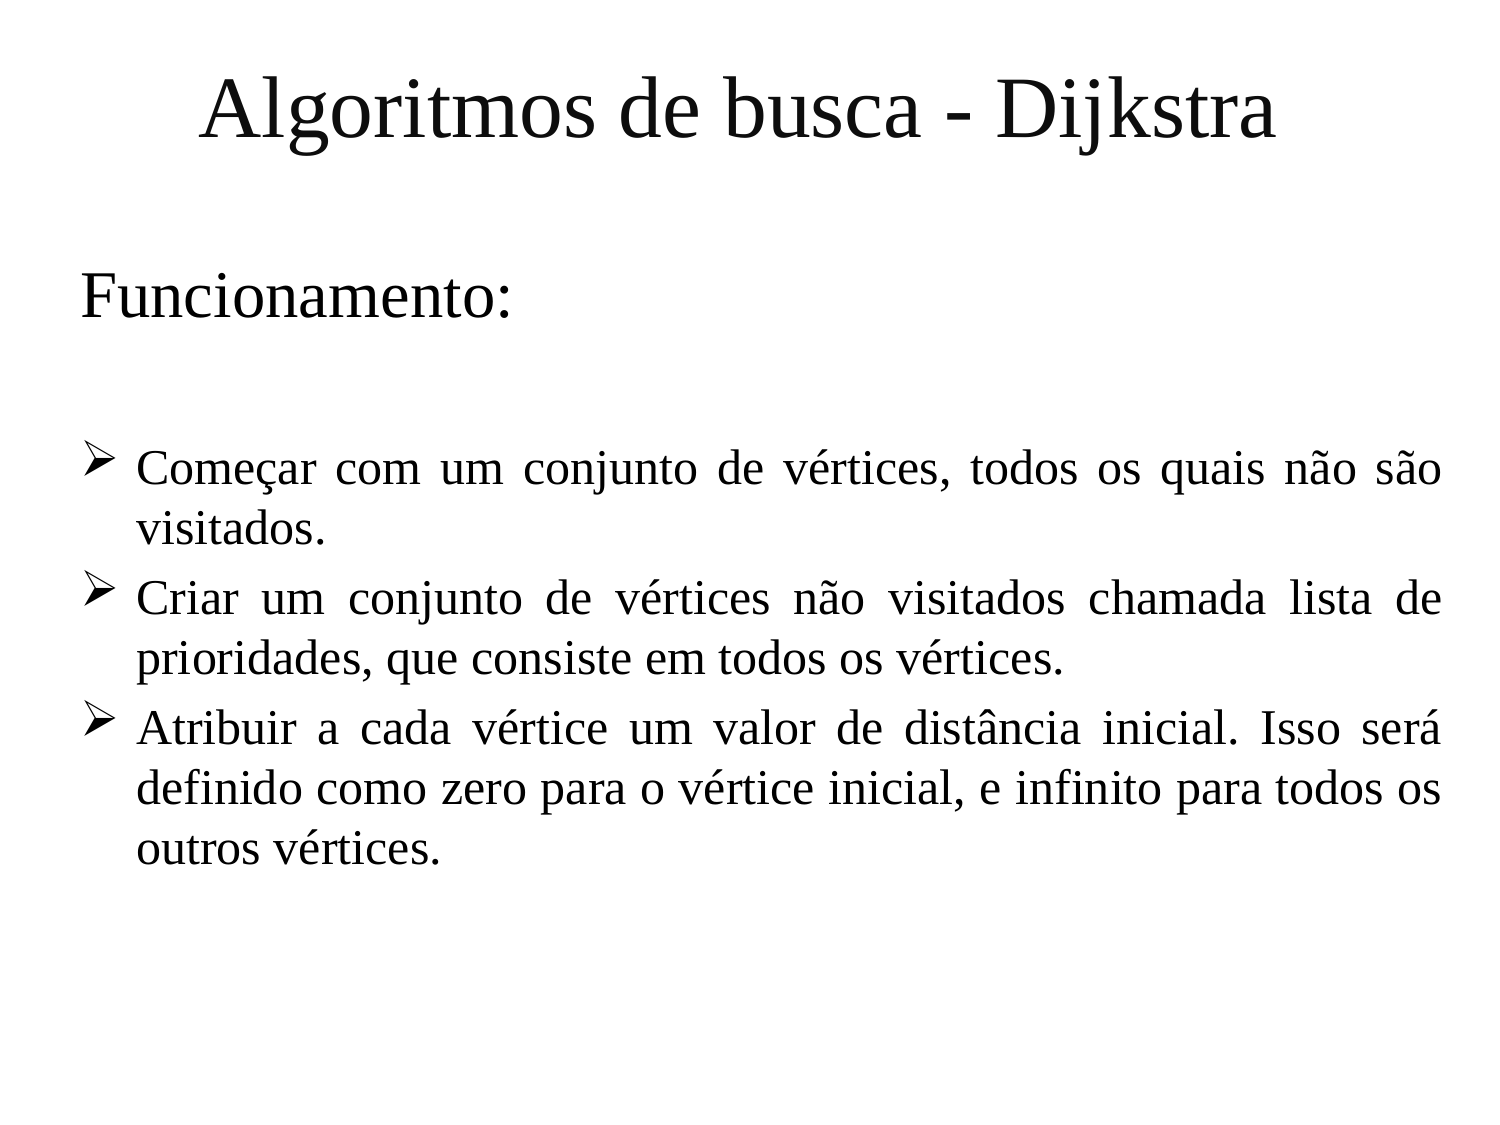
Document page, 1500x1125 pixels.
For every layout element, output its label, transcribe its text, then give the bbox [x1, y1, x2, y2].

text_box Algoritmos de busca - Dijkstra [41, 42, 1436, 173]
subtitle Funcionamento: Começar com um conjunto de vértices, todos os quais não são visitados. Criar um conjunto de vértices não visitados chamada lista de prioridades, que consiste em todos os vértices. Atribuir a cada vértice um valor de distância inicial. Isso será definido como zero para o vértice inicial, e infinito para todos os outros vértices. [64, 243, 1459, 1083]
